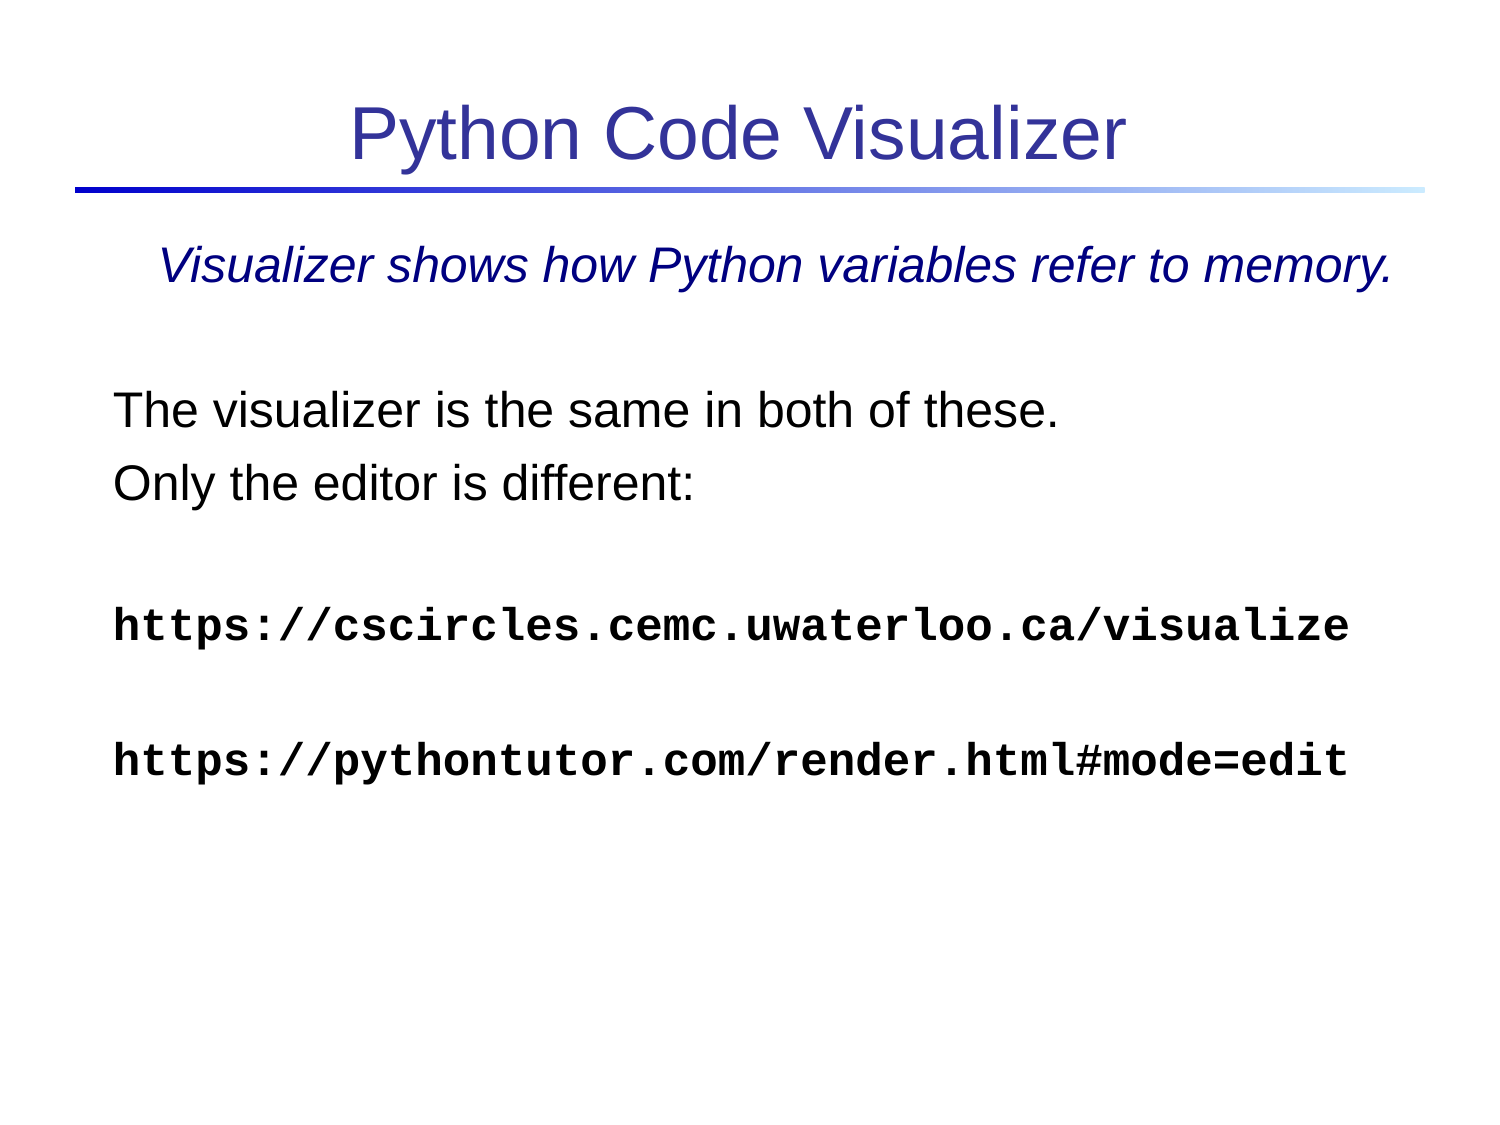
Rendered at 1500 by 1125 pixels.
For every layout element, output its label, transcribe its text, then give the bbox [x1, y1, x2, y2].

text_box Visualizer shows how Python variables refer to memory. The visualizer is the same in both of these. Only the editor is different: https://cscircles.cemc.uwaterloo.ca/visualize https://pythontutor.com/render.html#mode=edit [97, 224, 1455, 955]
text_box Python Code Visualizer [100, 42, 1398, 183]
